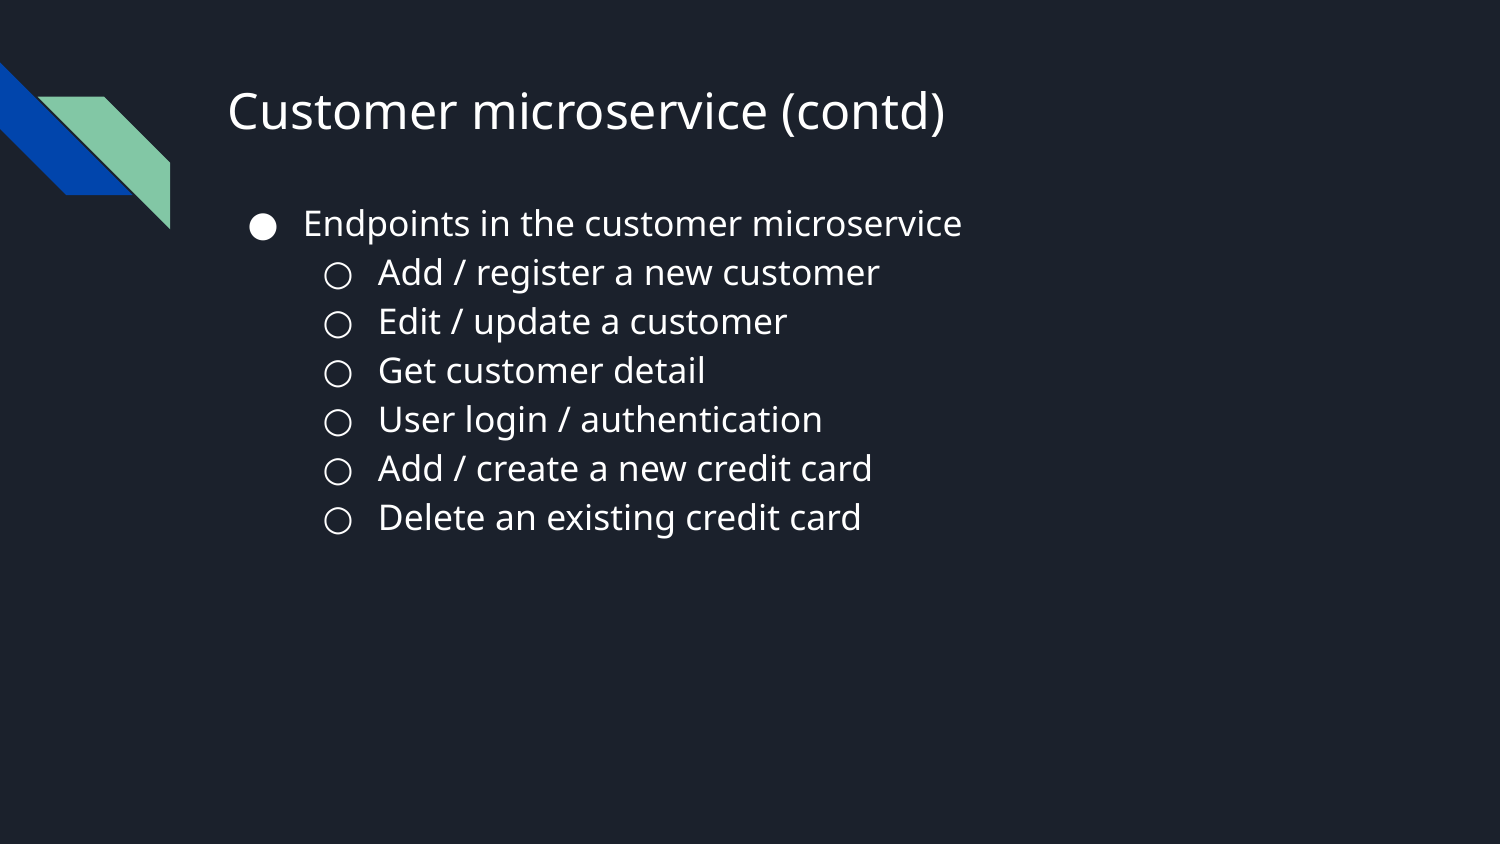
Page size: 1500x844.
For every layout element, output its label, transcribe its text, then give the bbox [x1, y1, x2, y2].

list Endpoints in the customer microservice Add / register a new customer Edit / update a customer Get customer detail User login / authentication Add / create a new credit card Delete an existing credit card [212, 179, 1368, 787]
title Customer microservice (contd) [212, 64, 1368, 160]
